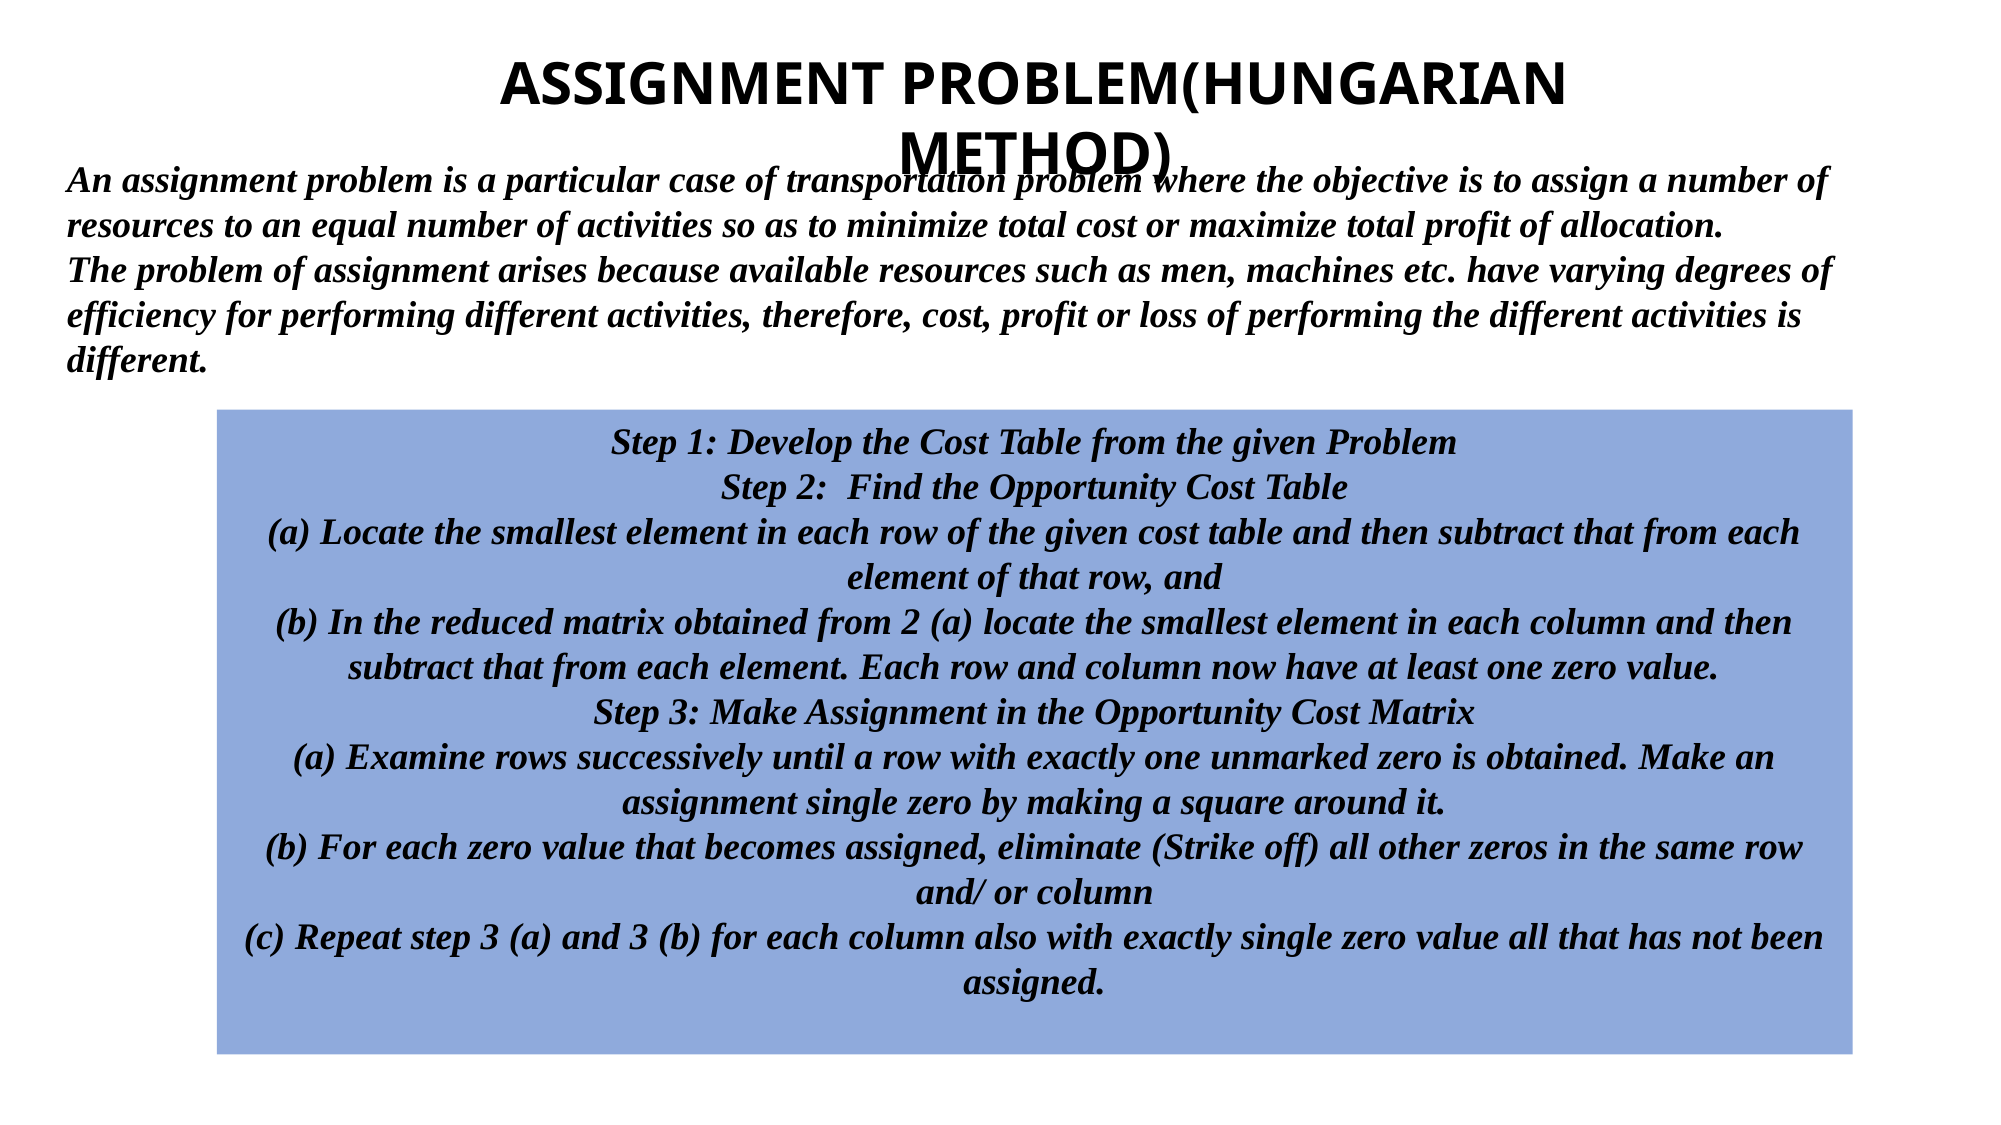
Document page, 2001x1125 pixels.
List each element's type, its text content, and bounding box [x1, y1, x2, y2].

text_box Step 1: Develop the Cost Table from the given Problem Step 2: Find the Opportunity Cost Table (a) Locate the smallest element in each row of the given cost table and then subtract that from each element of that row, and (b) In the reduced matrix obtained from 2 (a) locate the smallest element in each column and then subtract that from each element. Each row and column now have at least one zero value. Step 3: Make Assignment in the Opportunity Cost Matrix (a) Examine rows successively until a row with exactly one unmarked zero is obtained. Make an assignment single zero by making a square around it. (b) For each zero value that becomes assigned, eliminate (Strike off) all other zeros in the same row and/ or column (c) Repeat step 3 (a) and 3 (b) for each column also with exactly single zero value all that has not been assigned. [216, 409, 1853, 1055]
text_box An assignment problem is a particular case of transportation problem where the objective is to assign a number of resources to an equal number of activities so as to minimize total cost or maximize total profit of allocation. The problem of assignment arises because available resources such as men, machines etc. have varying degrees of efficiency for performing different activities, therefore, cost, profit or loss of performing the different activities is different. [52, 147, 1948, 387]
text_box ASSIGNMENT PROBLEM(HUNGARIAN METHOD) [365, 39, 1705, 194]
